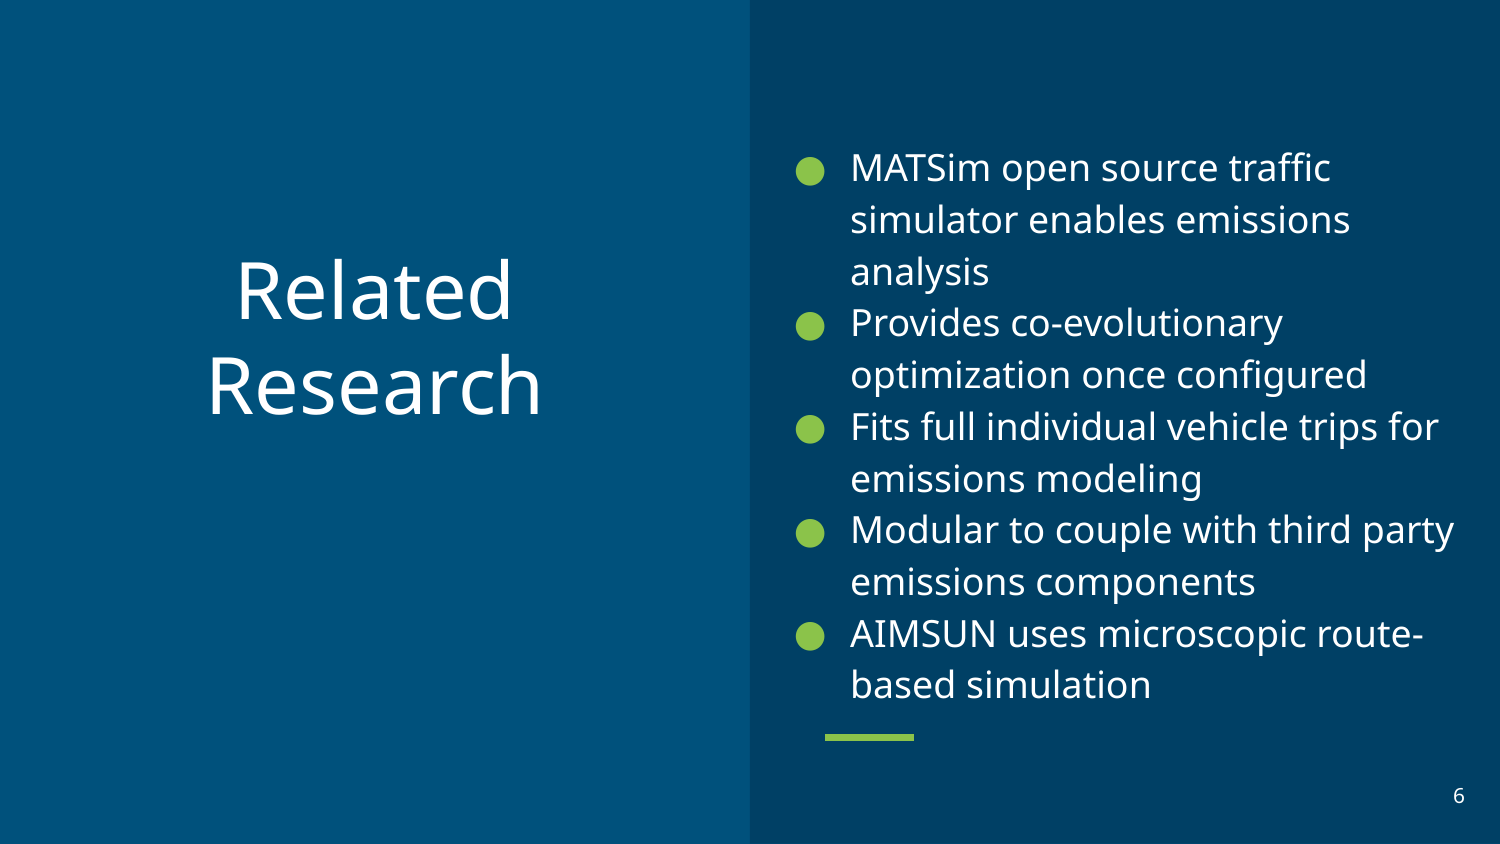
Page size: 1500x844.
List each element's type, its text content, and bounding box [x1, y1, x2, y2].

slide_number ‹#› [1389, 764, 1480, 830]
list MATSim open source traffic simulator enables emissions analysis Provides co-evolutionary optimization once configured Fits full individual vehicle trips for emissions modeling Modular to couple with third party emissions components AIMSUN uses microscopic route-based simulation [760, 118, 1488, 725]
title Related Research [43, 198, 708, 446]
